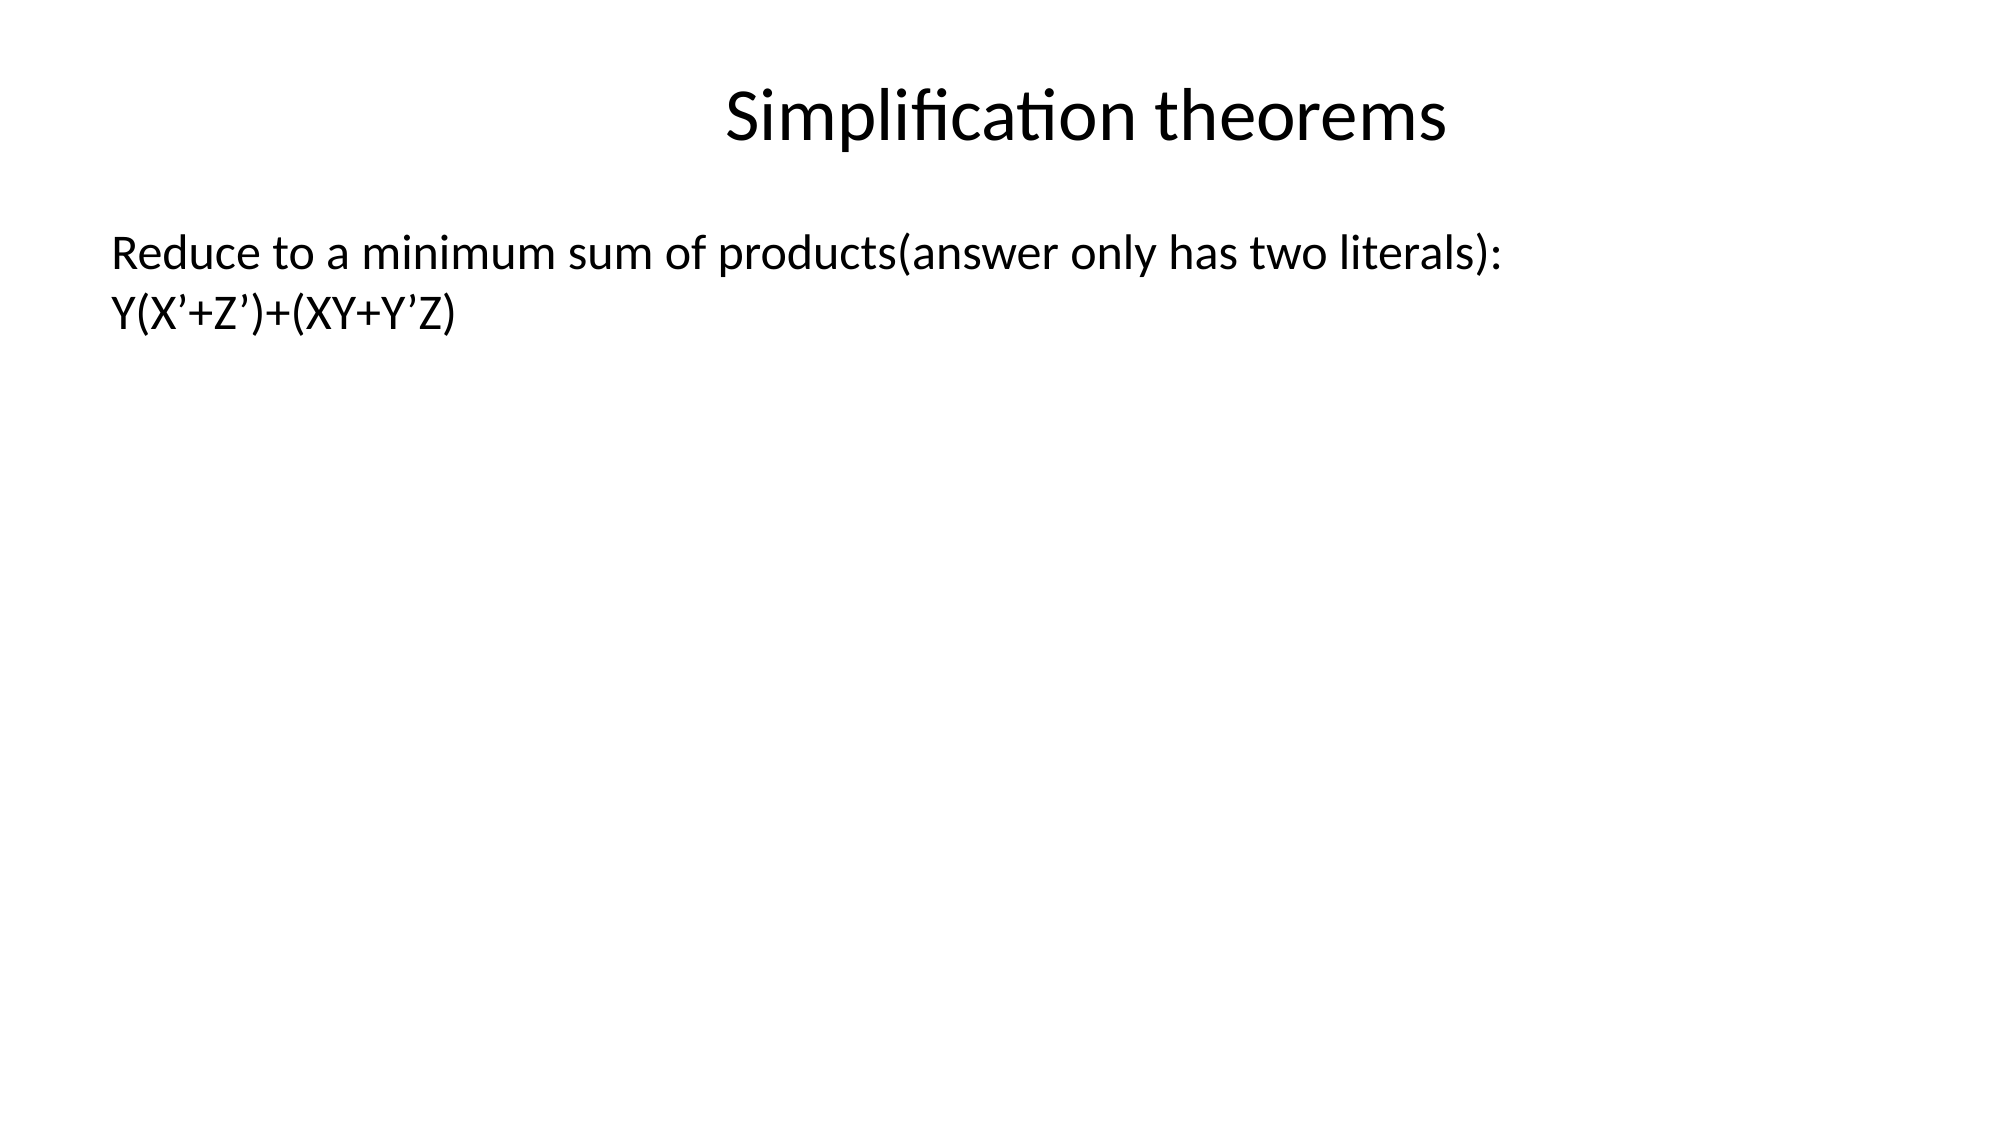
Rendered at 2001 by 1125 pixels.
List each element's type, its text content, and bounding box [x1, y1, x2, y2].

text_box Simplification theorems [710, 57, 1712, 163]
text_box Reduce to a minimum sum of products(answer only has two literals): Y(X’+Z’)+(XY+Y’Z) [96, 211, 1519, 347]
